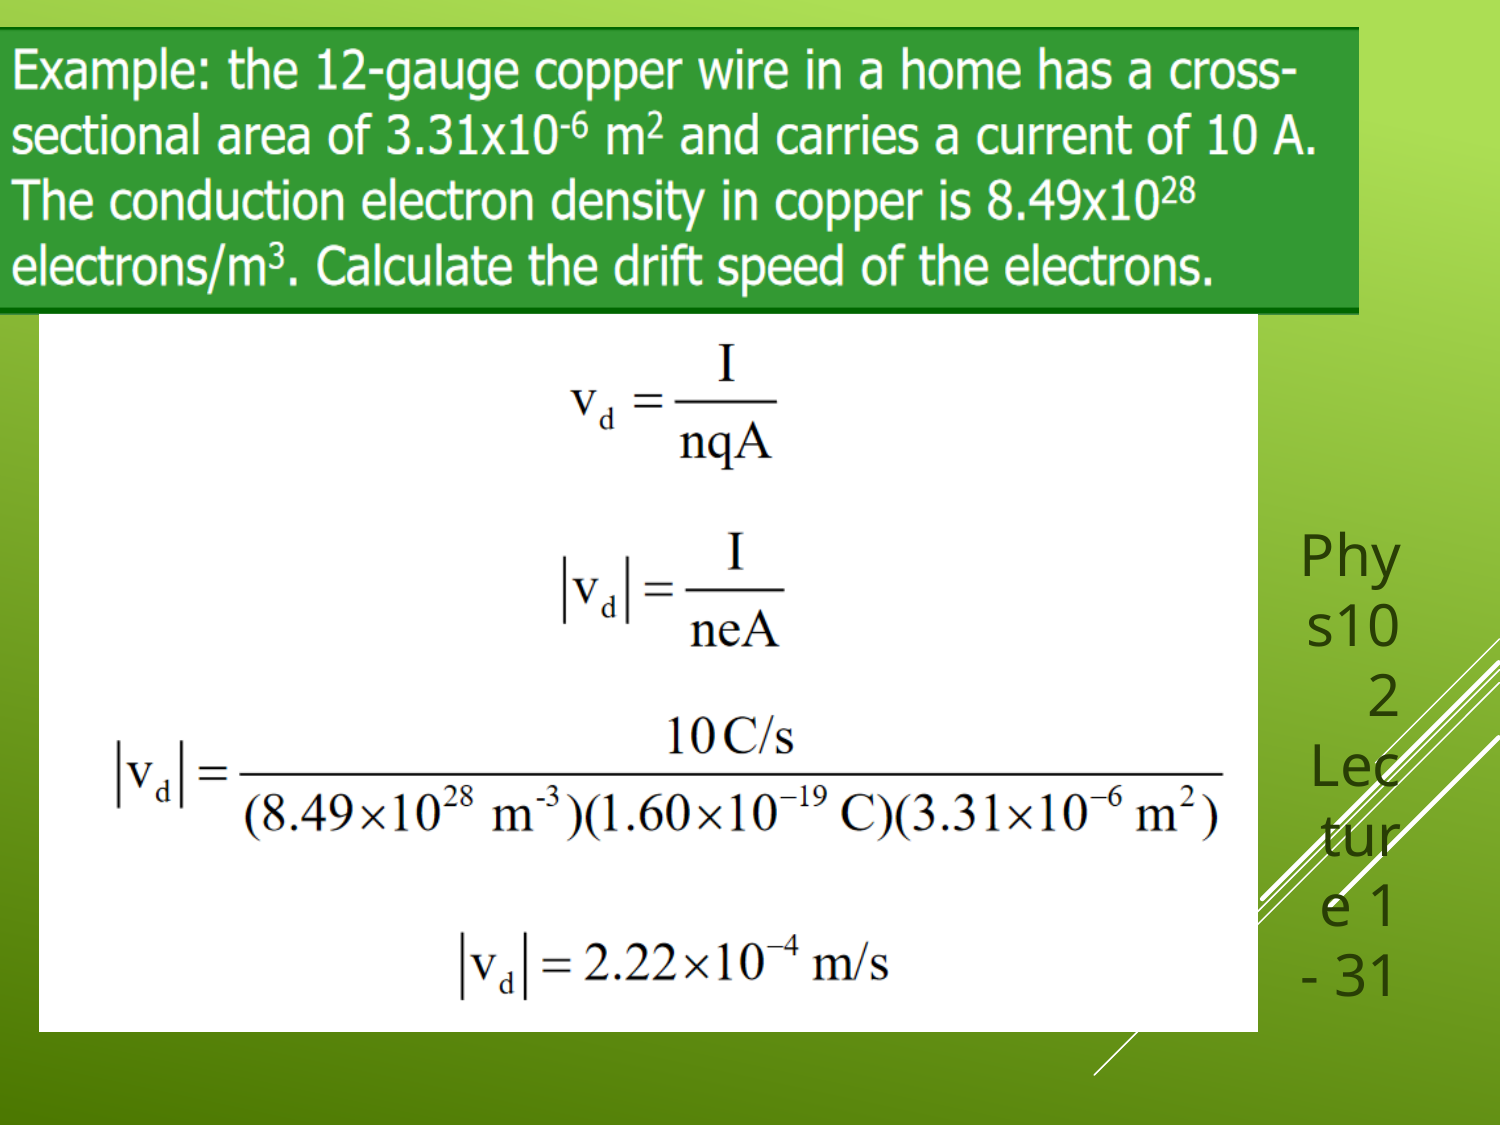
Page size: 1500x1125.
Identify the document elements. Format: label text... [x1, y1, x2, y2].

slide_number Phys102 Lecture 1 - 31 [1275, 915, 1416, 1025]
picture [0, 27, 1360, 1032]
